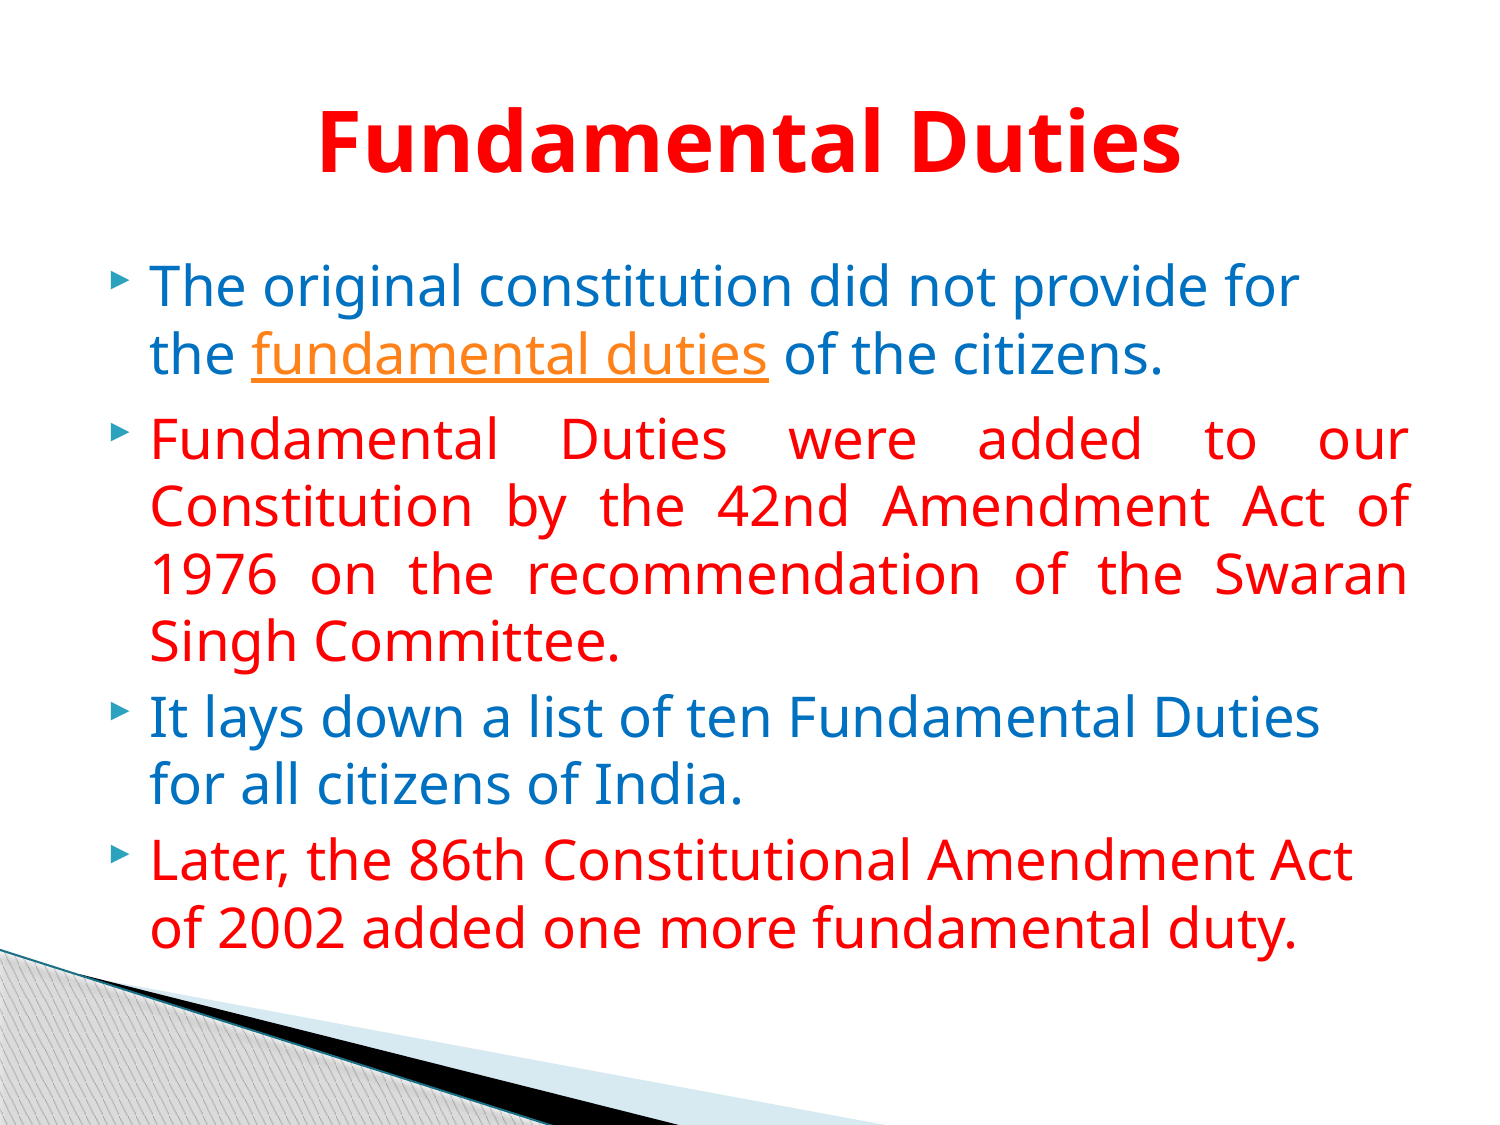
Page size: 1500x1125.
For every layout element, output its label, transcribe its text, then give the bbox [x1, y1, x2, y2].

title Fundamental Duties [75, 45, 1425, 233]
list The original constitution did not provide for the fundamental duties of the citizens. Fundamental Duties were added to our Constitution by the 42nd Amendment Act of 1976 on the recommendation of the Swaran Singh Committee. It lays down a list of ten Fundamental Duties for all citizens of India. Later, the 86th Constitutional Amendment Act of 2002 added one more fundamental duty. [75, 243, 1425, 986]
